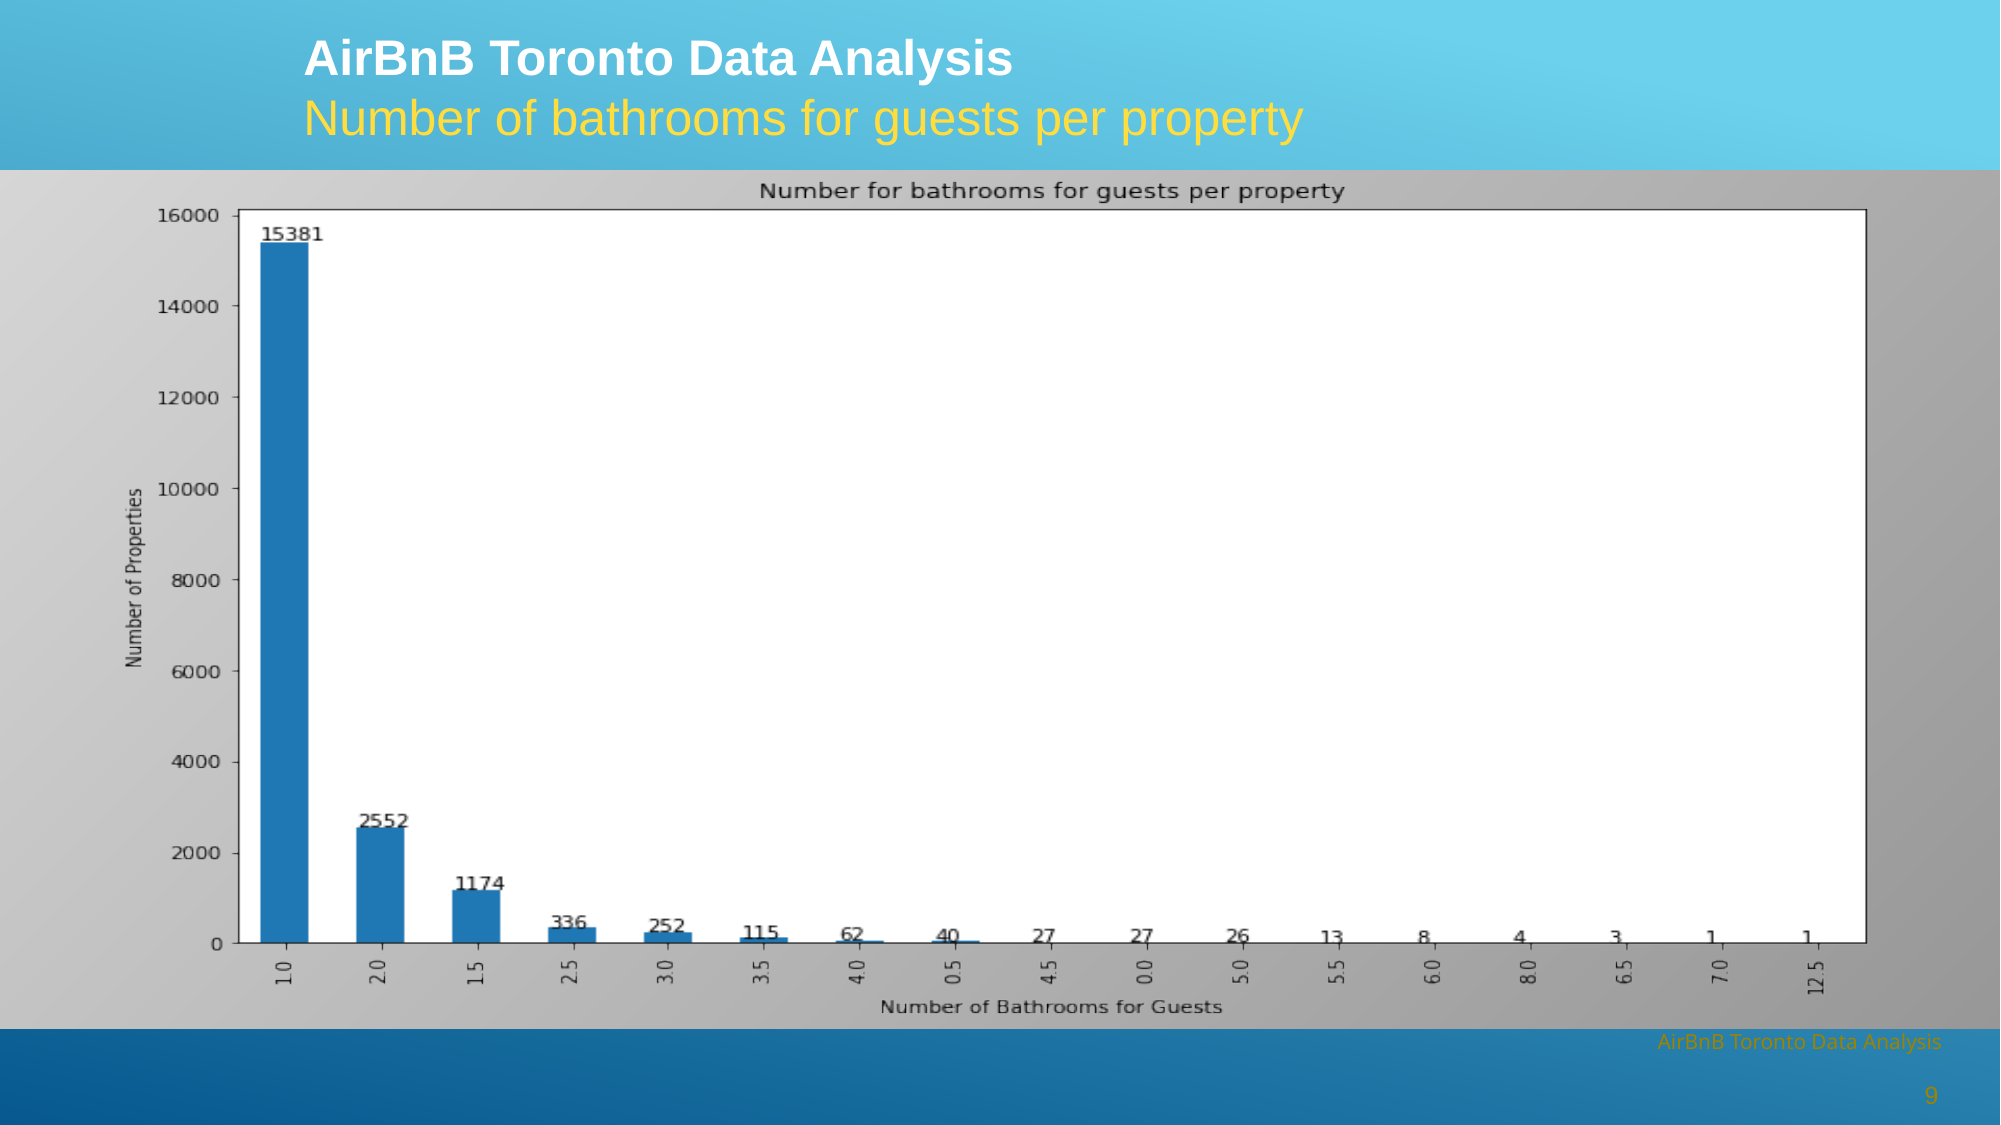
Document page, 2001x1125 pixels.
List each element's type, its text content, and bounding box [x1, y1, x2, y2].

footer AirBnB Toronto Data Analysis [719, 1029, 1766, 1082]
text_box AirBnB Toronto Data Analysis Number of bathrooms for guests per property [283, 44, 1934, 125]
picture [113, 170, 1887, 1029]
slide_number 9 [1766, 1007, 1954, 1117]
text_box [0, 169, 2000, 1030]
